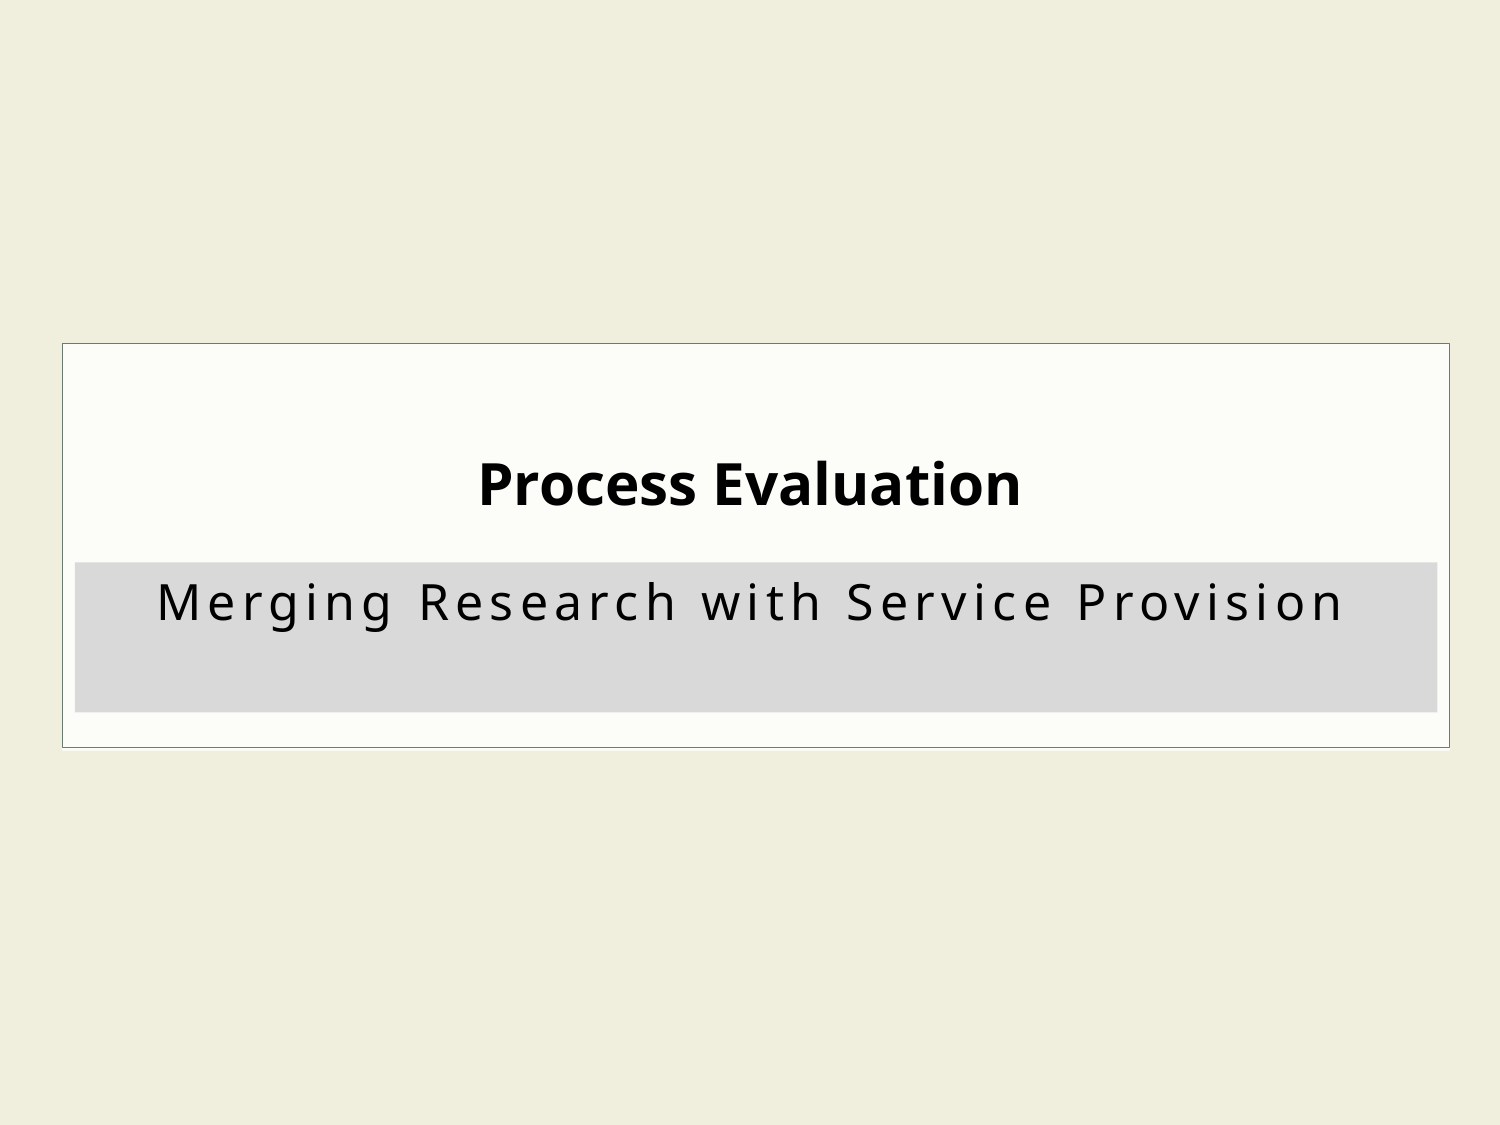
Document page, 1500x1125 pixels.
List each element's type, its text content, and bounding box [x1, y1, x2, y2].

subtitle Merging Research with Service Provision [62, 562, 1438, 675]
title Process Evaluation [62, 350, 1438, 525]
